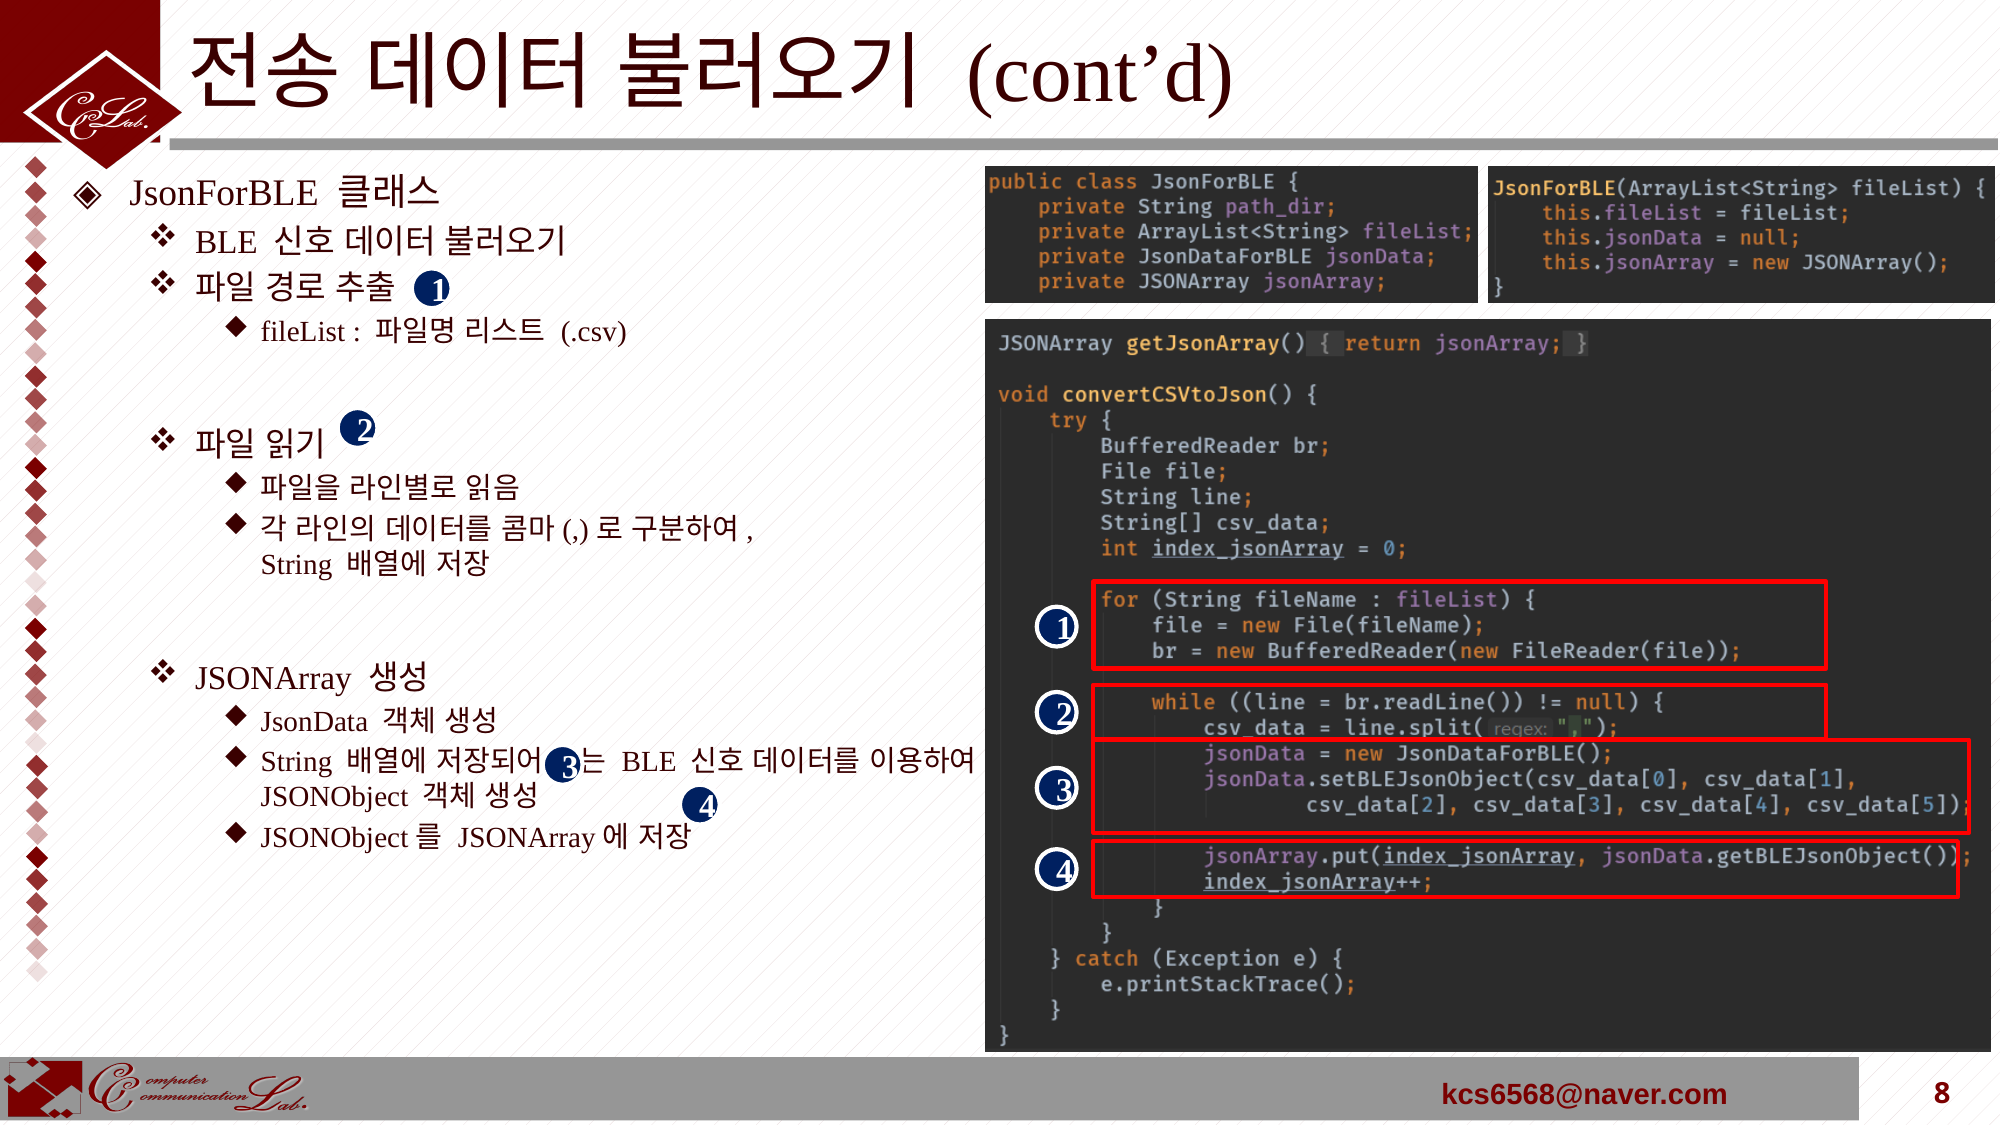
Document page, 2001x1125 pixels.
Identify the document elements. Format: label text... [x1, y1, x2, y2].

text_box 4 [677, 782, 722, 827]
text_box 1 [409, 266, 454, 311]
text_box 2 [335, 405, 380, 450]
title 전송 데이터 불러오기 (cont’d) [172, 10, 1966, 126]
list JsonForBLE 클래스 BLE 신호 데이터 불러오기 파일 경로 추출 fileList : 파일명 리스트 (.csv) 파일 읽기 파일을 라인별로 읽음 각 라인의 데이터를 콤마(,)로 구분하여, String 배열에 저장 JSONArray 생성 JsonData 객체 생성 String 배열에 저장되어 있는 BLE 신호 데이터를 이용하여 JSONObject 객체 생성 JSONObject를 JSONArray에 저장 [58, 160, 1991, 1047]
picture [984, 165, 1478, 304]
picture [3, 1055, 311, 1121]
picture [985, 318, 1991, 1053]
picture [0, 0, 204, 184]
picture [1488, 165, 1995, 304]
text_box 3 [540, 742, 585, 787]
